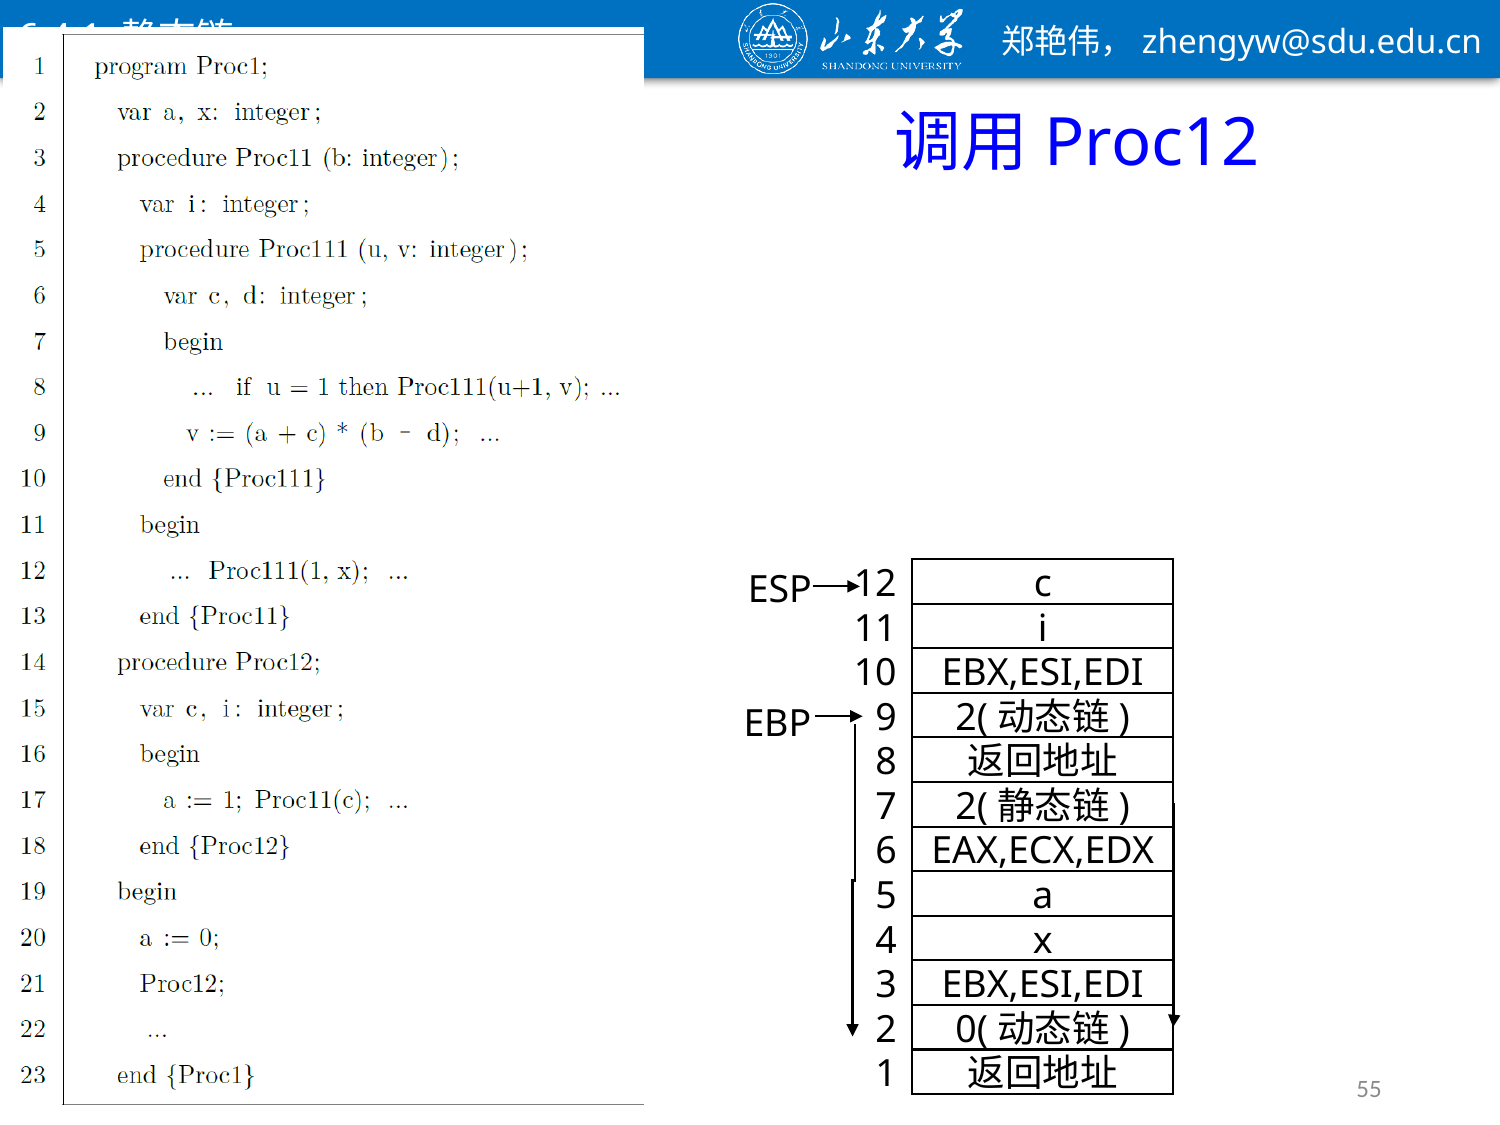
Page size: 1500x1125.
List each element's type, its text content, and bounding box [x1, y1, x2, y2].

text_box 0(动态链) [912, 1005, 1174, 1049]
text_box 8 [856, 738, 912, 782]
text_box 7 [856, 782, 912, 827]
text_box 4 [855, 916, 912, 961]
text_box 3 [855, 961, 912, 1005]
text_box 返回地址 [912, 1049, 1174, 1094]
text_box ESP [733, 557, 827, 617]
picture [3, 27, 644, 1122]
text_box 2(静态链) [912, 782, 1174, 826]
text_box 返回地址 [912, 738, 1174, 782]
slide_number 55 [1059, 1057, 1397, 1118]
text_box 5 [855, 872, 912, 916]
text_box EBX,ESI,EDI [912, 649, 1174, 693]
text_box EBX,ESI,EDI [912, 961, 1172, 1005]
picture [738, 3, 963, 74]
text_box 12 [852, 559, 912, 604]
text_box 9 [852, 693, 912, 738]
text_box 调用Proc12 [655, 91, 1500, 187]
text_box EBP [728, 691, 827, 752]
text_box i [912, 604, 1174, 649]
text_box 6 [856, 827, 912, 872]
text_box x [912, 916, 1172, 961]
text_box 1 [852, 1050, 912, 1094]
text_box c [912, 559, 1174, 604]
text_box 6.4.1 静态链 [3, 5, 249, 27]
text_box 10 [852, 649, 912, 693]
text_box 2(动态链) [912, 693, 1174, 738]
text_box 11 [852, 604, 912, 649]
text_box a [912, 872, 1172, 916]
text_box EAX,ECX,EDX [912, 826, 1173, 872]
text_box 2 [852, 1005, 912, 1050]
